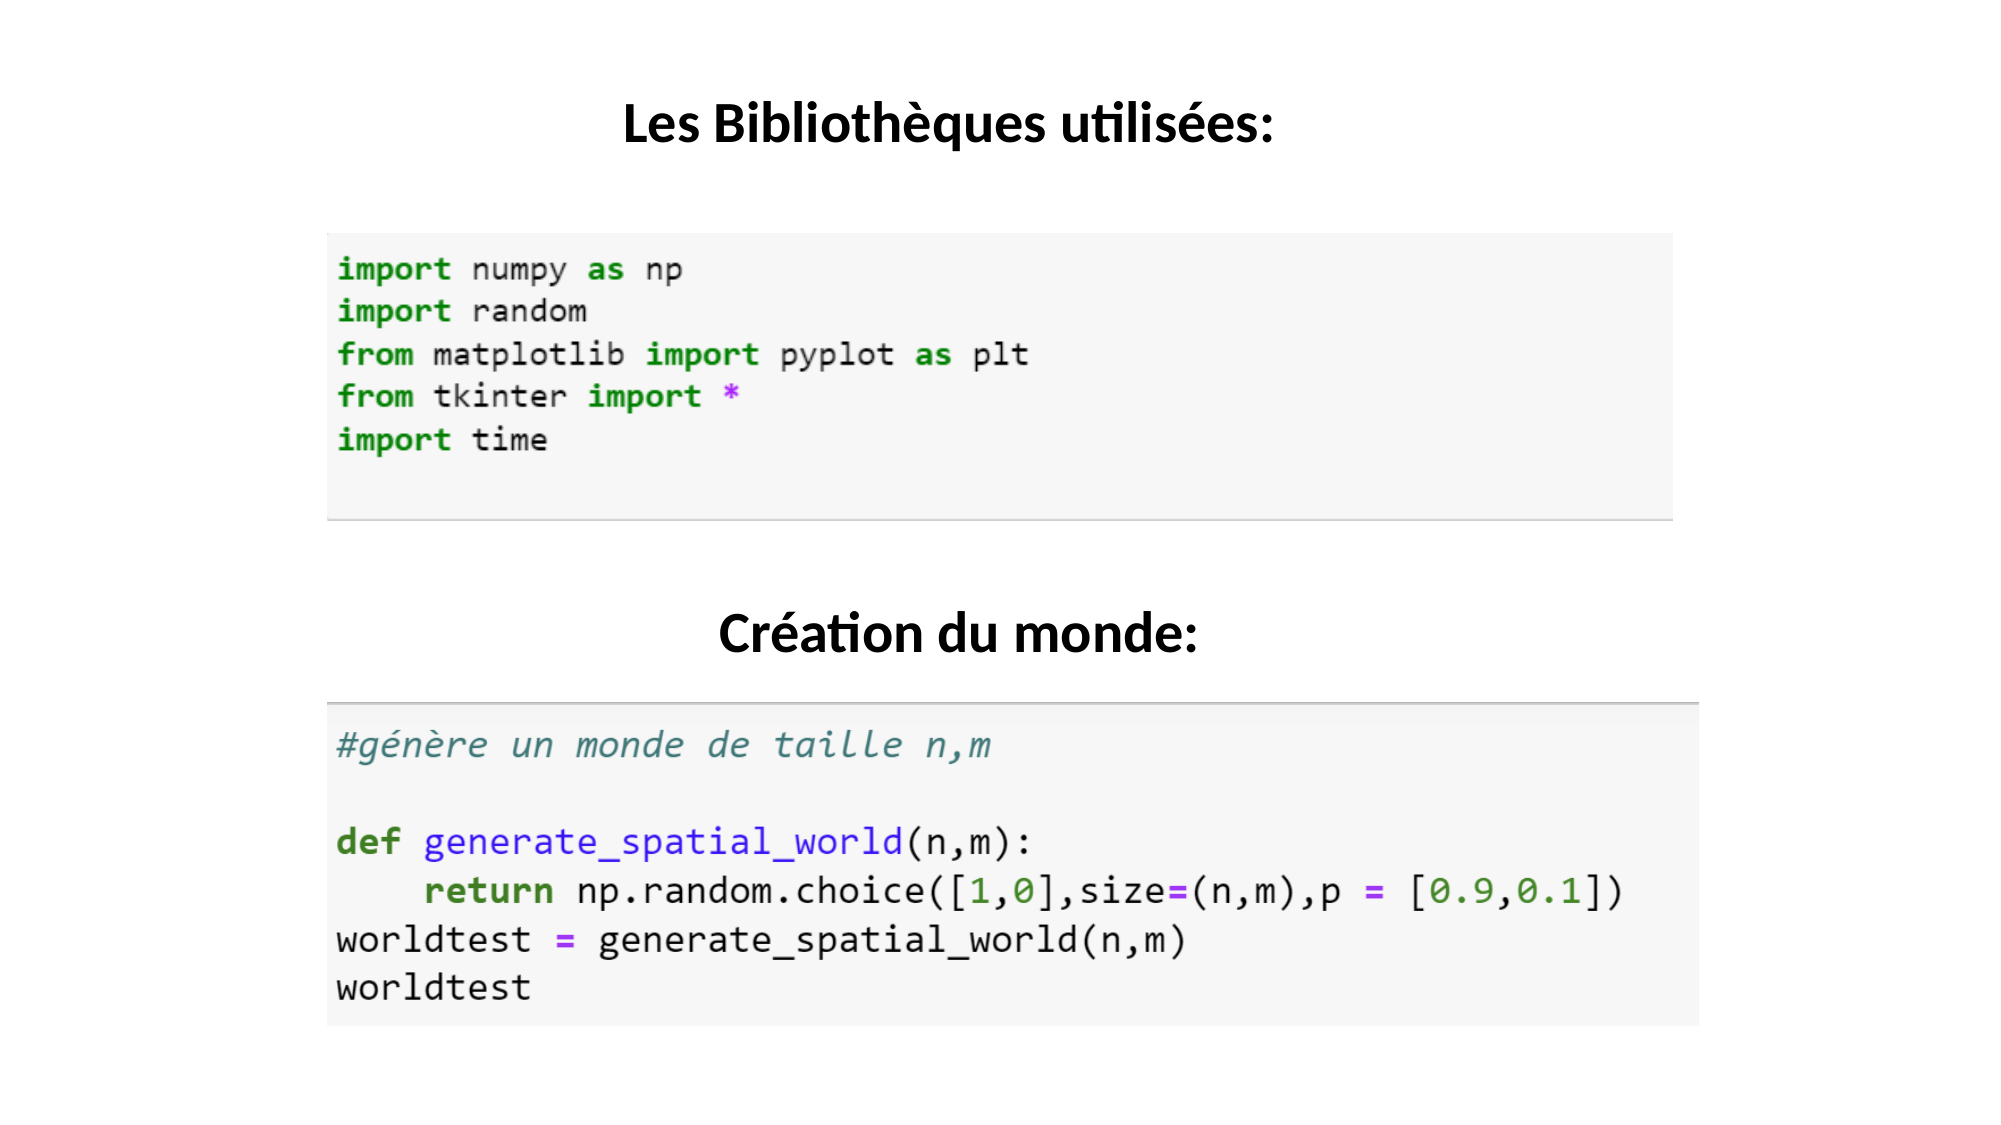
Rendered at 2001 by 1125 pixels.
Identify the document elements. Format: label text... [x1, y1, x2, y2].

text_box Les Bibliothèques utilisées: [537, 77, 1361, 162]
text_box Création du monde: [548, 587, 1372, 672]
picture [327, 233, 1673, 521]
picture [327, 696, 1700, 1026]
